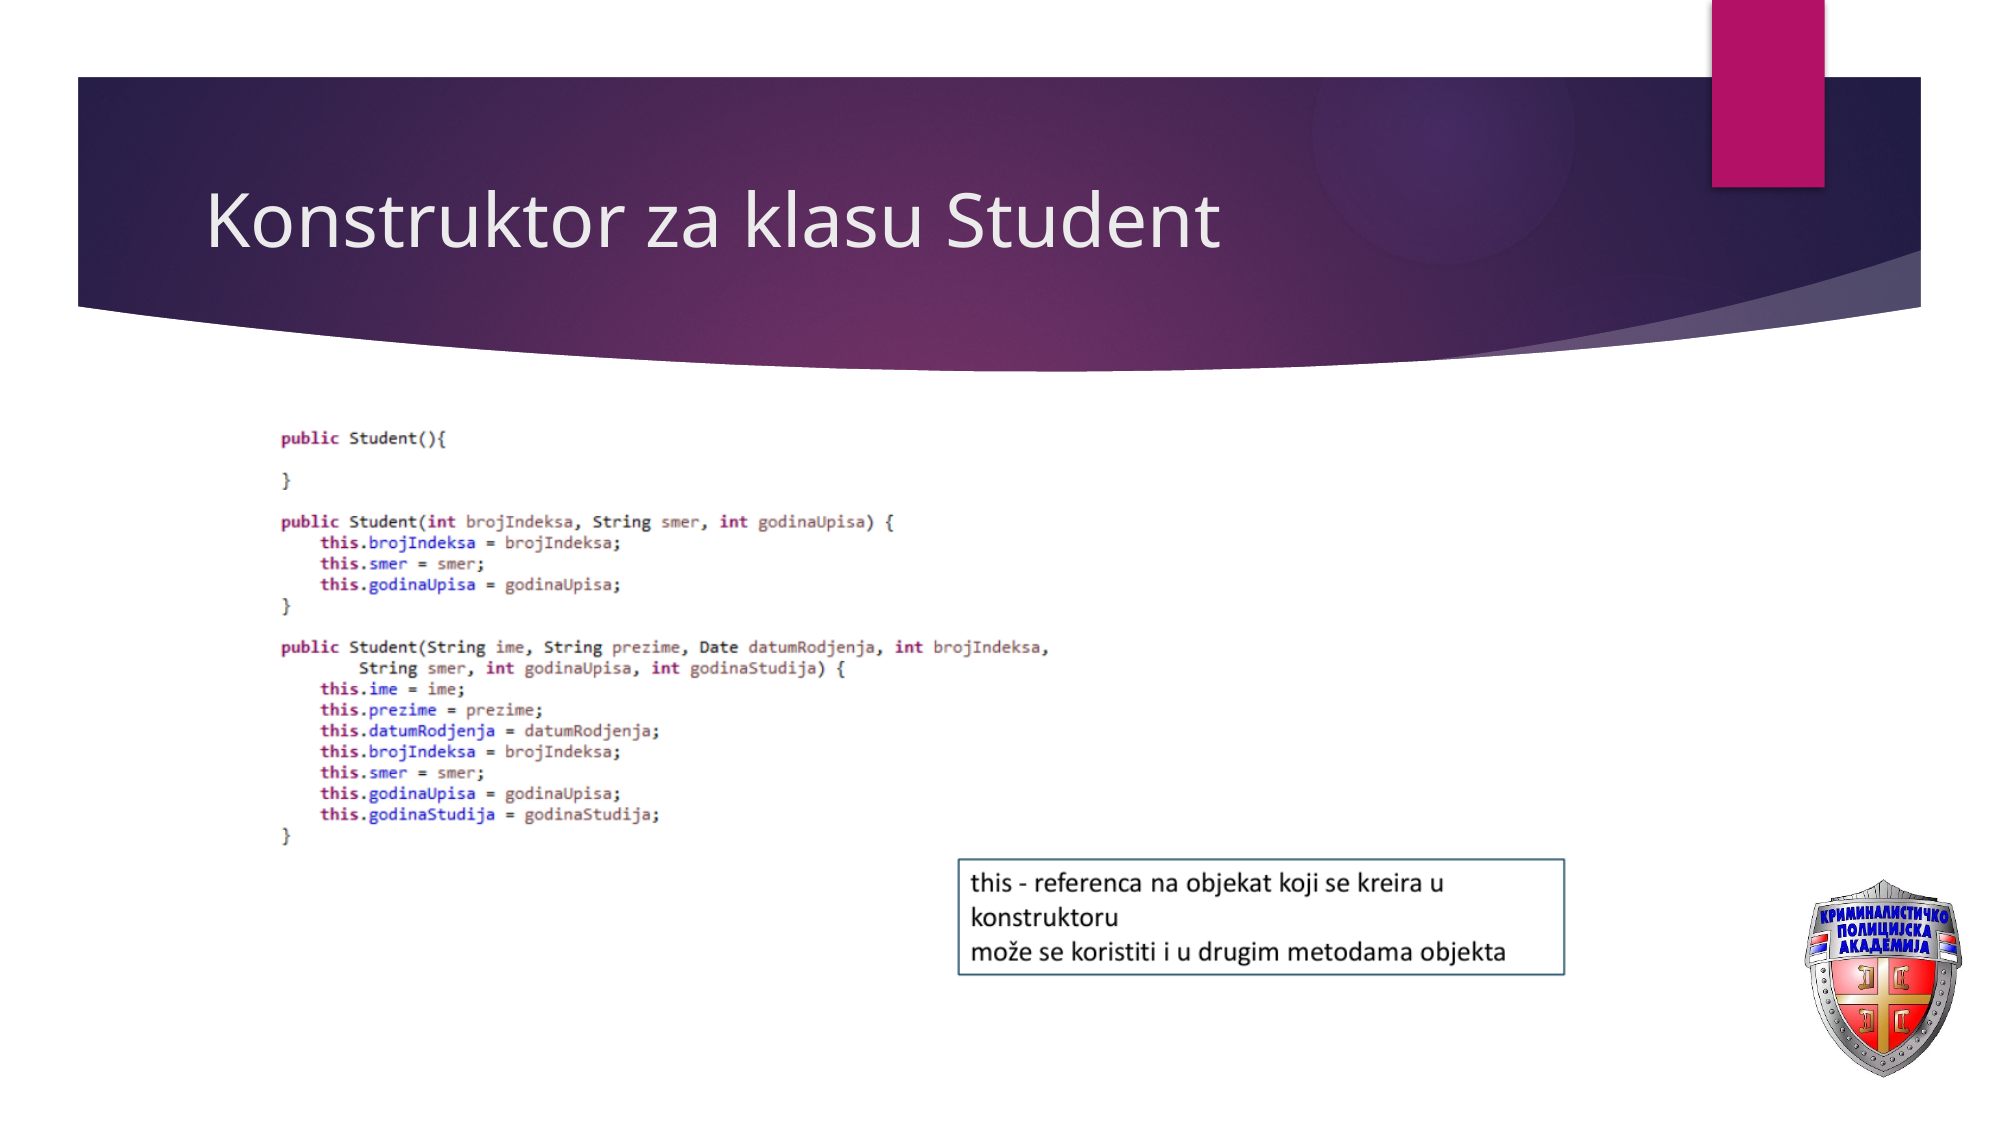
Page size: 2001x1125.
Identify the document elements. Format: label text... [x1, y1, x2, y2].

picture [1766, 831, 2000, 1125]
title Konstruktor za klasu Student [189, 159, 1627, 276]
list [251, 426, 1575, 988]
